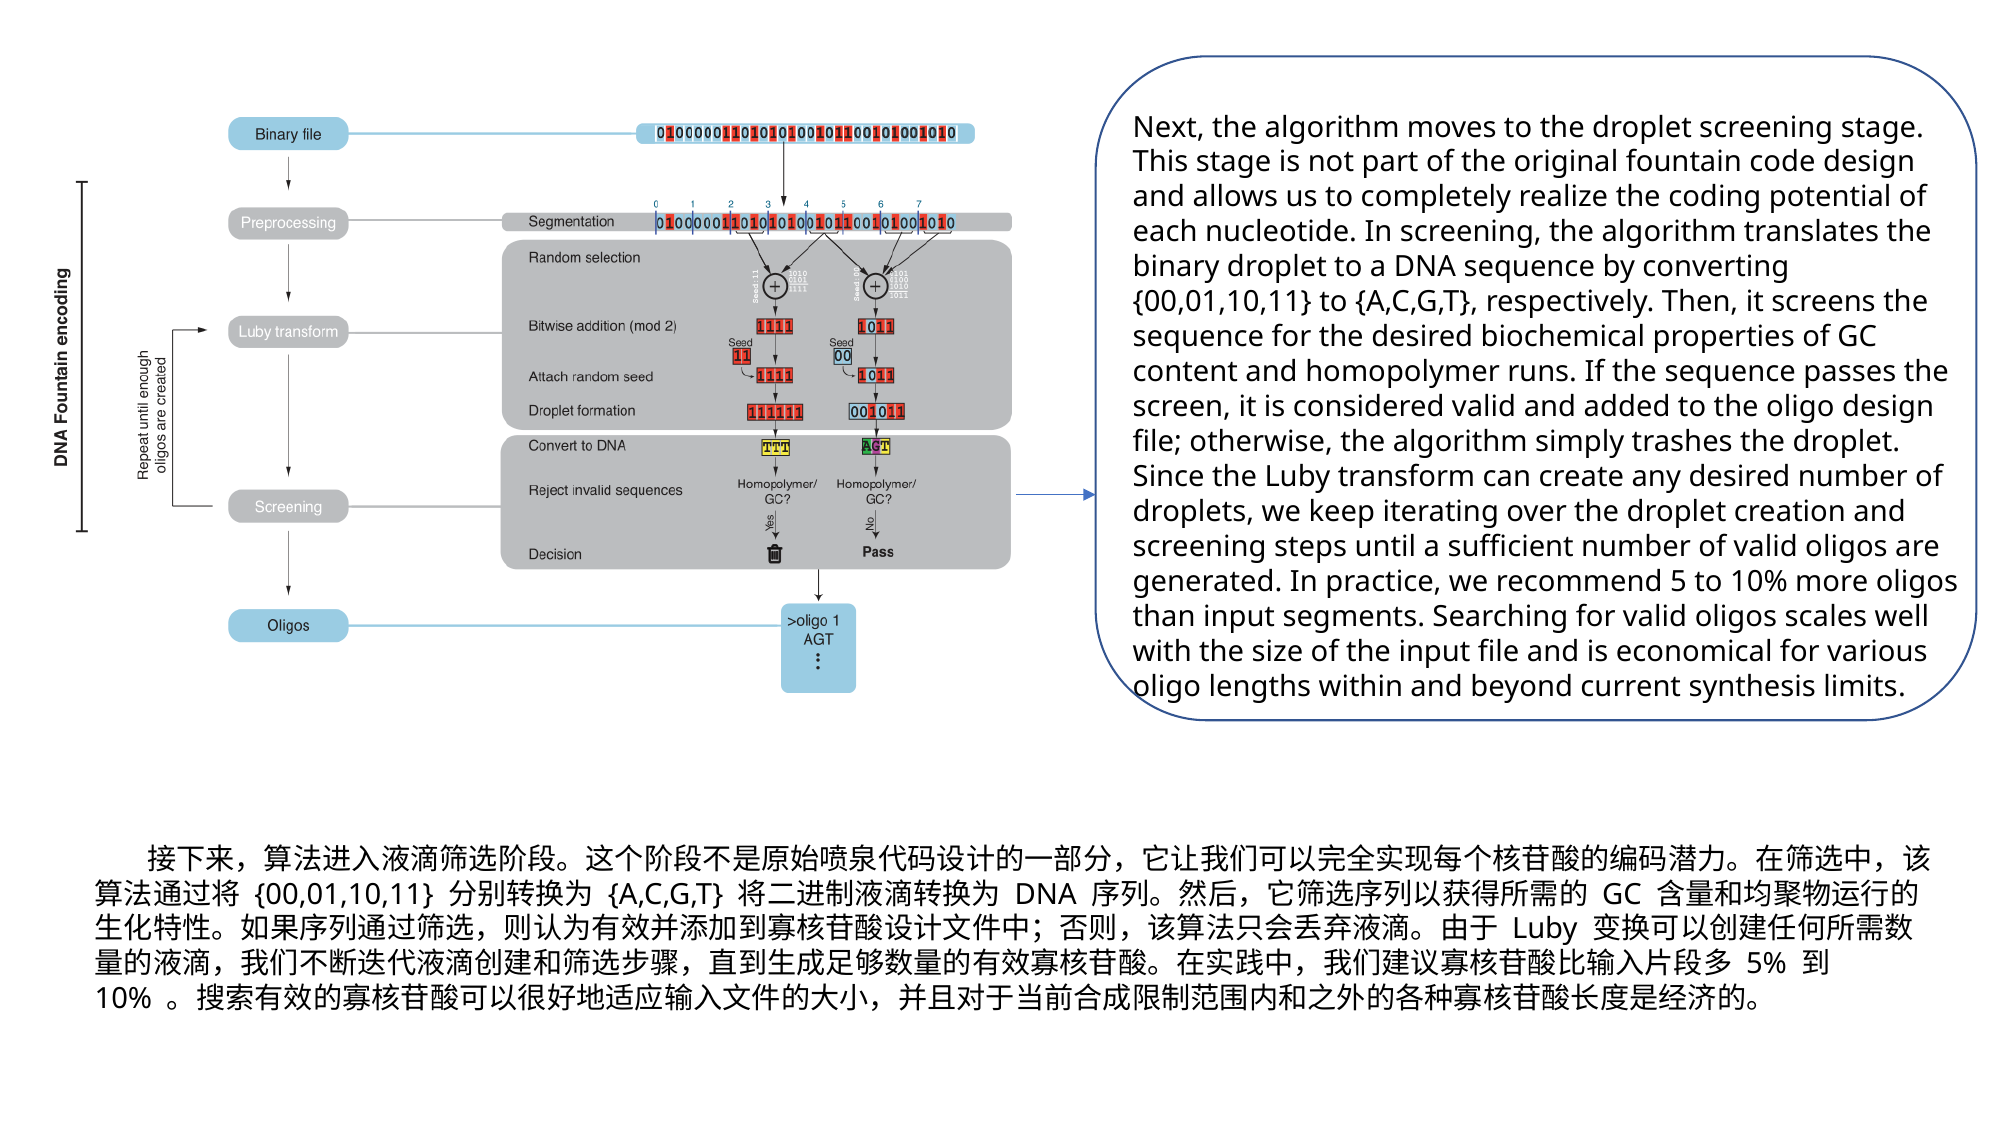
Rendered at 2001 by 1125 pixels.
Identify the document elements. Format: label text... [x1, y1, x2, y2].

text_box [1094, 55, 1978, 722]
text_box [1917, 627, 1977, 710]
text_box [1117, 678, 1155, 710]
picture [37, 100, 1027, 706]
text_box 接下来，算法进入液滴筛选阶段。这个阶段不是原始喷泉代码设计的一部分，它让我们可以完全实现每个核苷酸的编码潜力。在筛选中，该算法通过将 {00,01,10,11} 分别转换为 {A,C,G,T} 将二进制液滴转换为 DNA 序列。然后，它筛选序列以获得所需的 GC 含量和均聚物运行的生化特性。如果序列通过筛选，则认为有效并添加到寡核苷酸设计文件中；否则，该算法只会丢弃液滴。由于 Luby 变换可以创建任何所需数量的液滴，我们不断迭代液滴创建和筛选步骤，直到生成足够数量的有效寡核苷酸。在实践中，我们建议寡核苷酸比输入片段多 5% 到 10% 。搜索有效的寡核苷酸可以很好地适应输入文件的大小，并且对于当前合成限制范围内和之外的各种寡核苷酸长度是经济的。 [79, 832, 1952, 1023]
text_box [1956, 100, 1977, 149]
